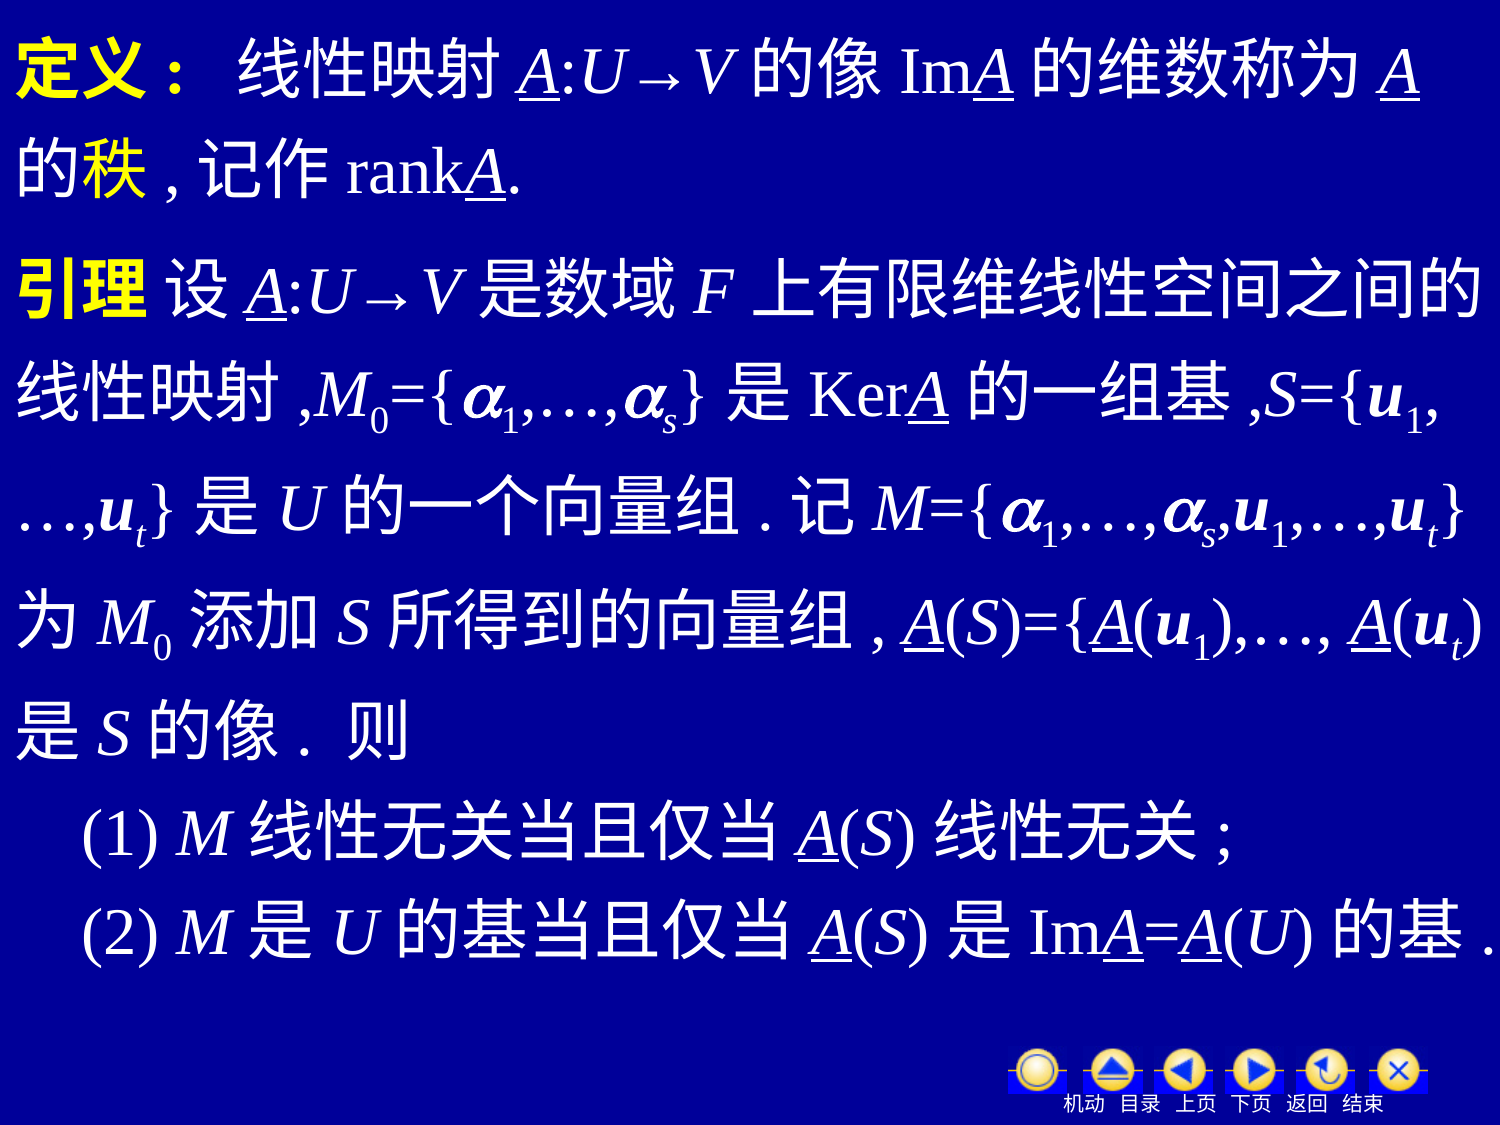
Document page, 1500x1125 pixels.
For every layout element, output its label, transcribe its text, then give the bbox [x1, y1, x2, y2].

picture [1154, 1046, 1213, 1094]
picture [1225, 1046, 1284, 1094]
text_box 定义: 线性映射A:U→V的像ImA的维数称为A的秩,记作rankA. [0, 0, 1500, 215]
picture [1083, 1046, 1143, 1094]
picture [1369, 1046, 1428, 1094]
picture [1296, 1046, 1355, 1094]
text_box 引理 设A:U→V是数域F上有限维线性空间之间的线性映射,M0={1,…,s}是KerA的一组基,S={u1,…,ut}是U的一个向量组.记M={1,…,s,u1,…,ut}为M0添加S所得到的向量组, A(S)={A(u1),…, A(ut)是S的像. 则 (1) M线性无关当且仅当A(S)线性无关; (2) M是U的基当且仅当A(S)是ImA=A(U)的基. [0, 219, 1500, 976]
picture [1008, 1046, 1067, 1094]
